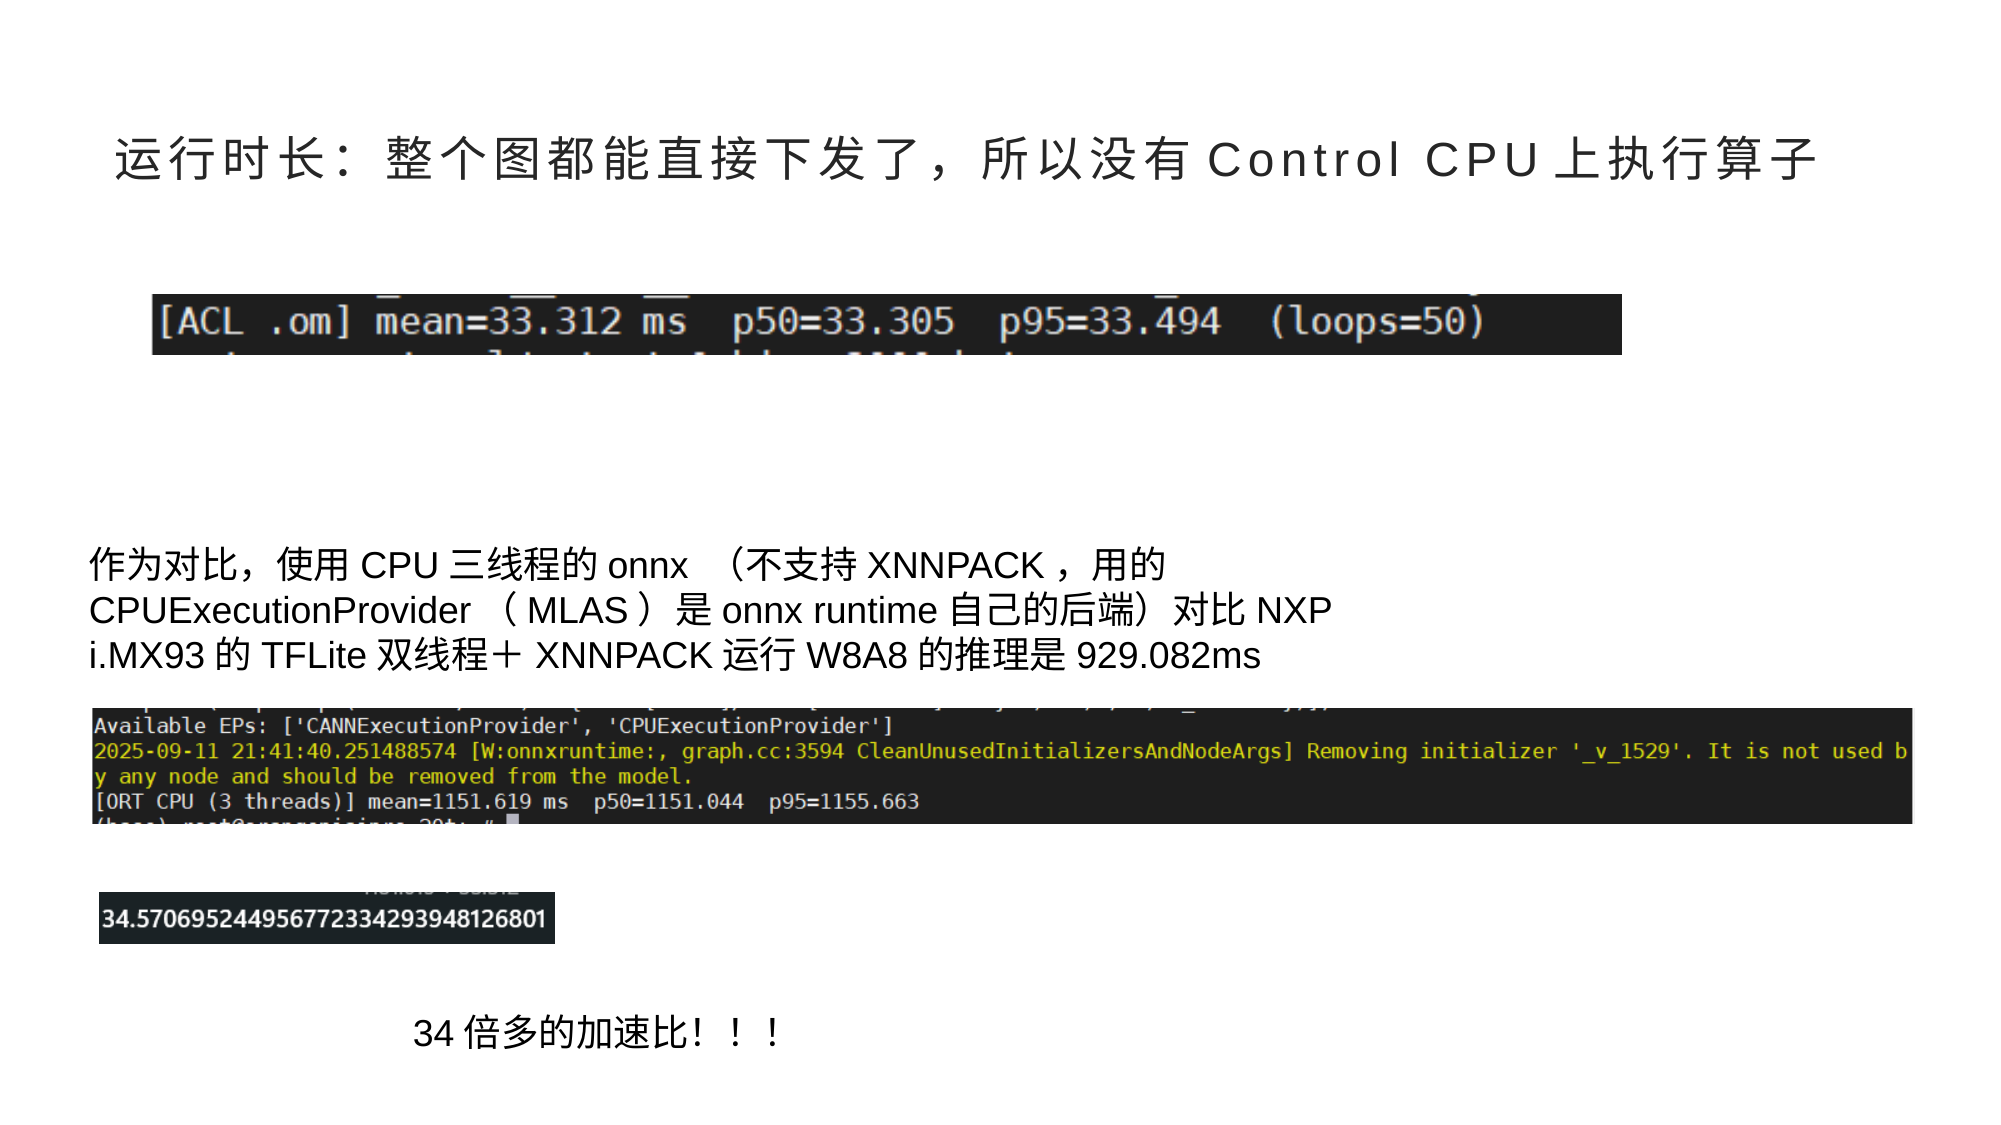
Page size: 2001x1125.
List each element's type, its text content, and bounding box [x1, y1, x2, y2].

text_box 作为对比，使用CPU三线程的onnx （不支持XNNPACK，用的CPUExecutionProvider（MLAS）是onnx runtime自己的后端）对比NXP i.MX93的TFLite双线程＋XNNPACK运行W8A8的推理是929.082ms [74, 533, 1454, 684]
title 运行时长：整个图都能直接下发了，所以没有Control CPU上执行算子 [99, 99, 1900, 216]
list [143, 294, 1623, 356]
text_box 34倍多的加速比！！！ [398, 1001, 1065, 1062]
picture [99, 892, 556, 945]
picture [85, 708, 1915, 824]
